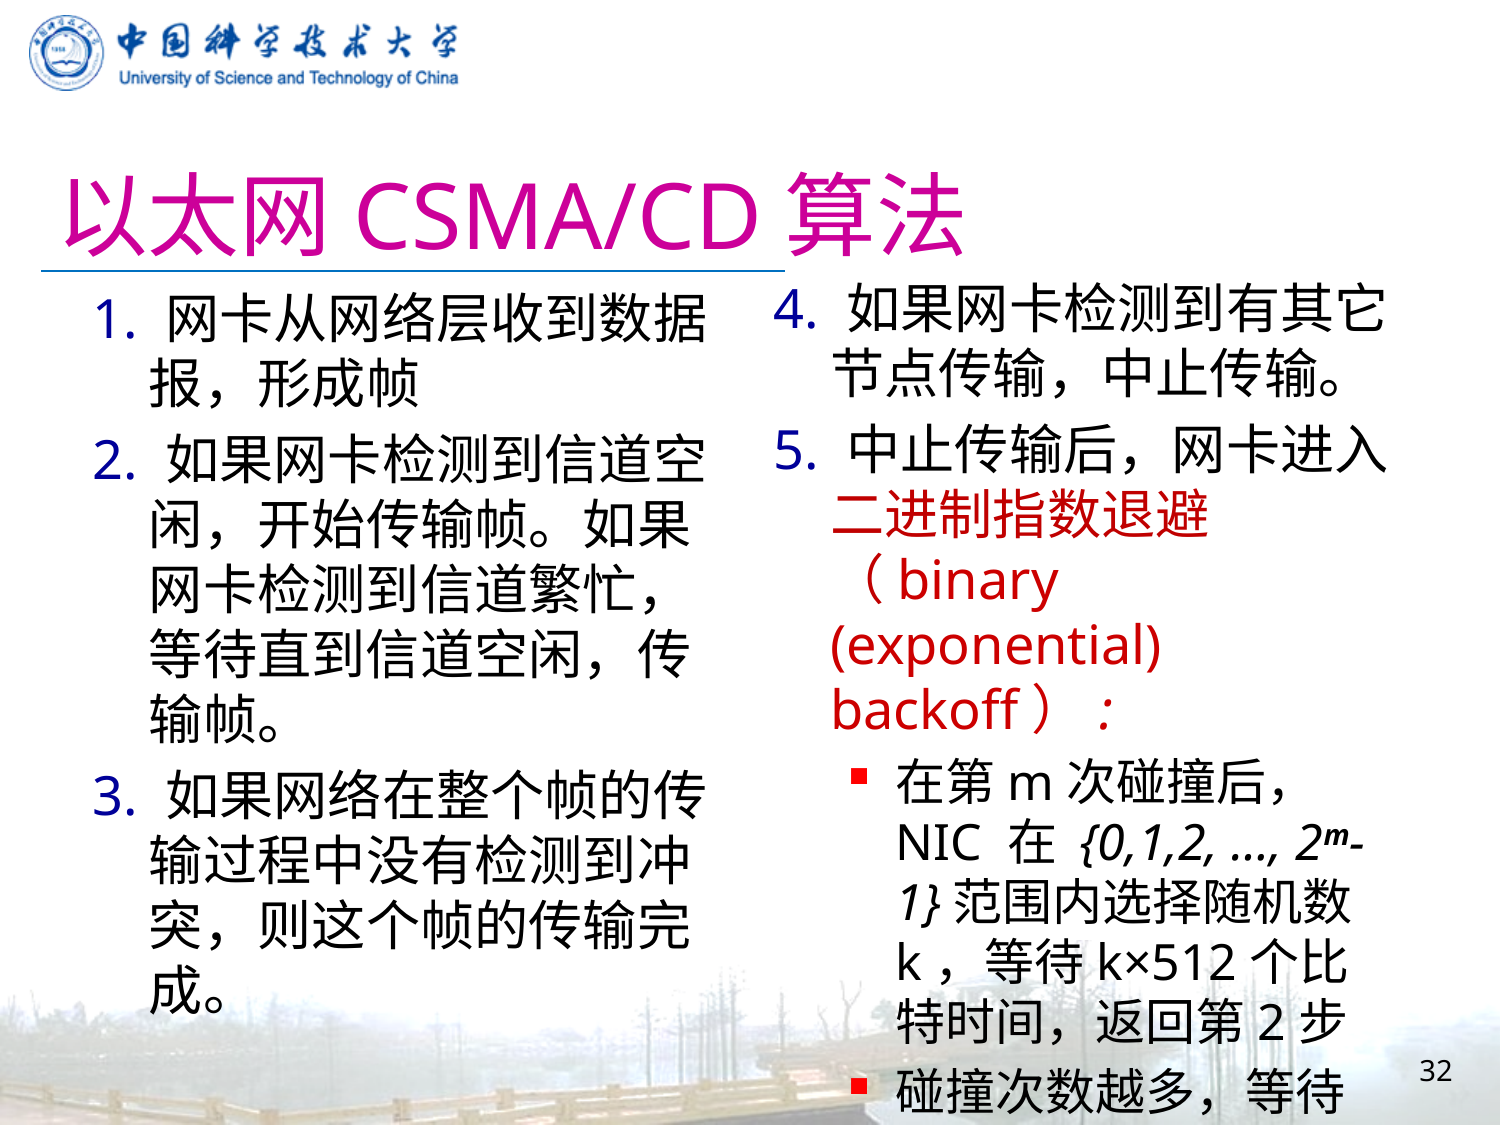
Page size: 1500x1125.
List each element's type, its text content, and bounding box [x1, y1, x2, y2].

title 以太网CSMA/CD算法 [40, 34, 1468, 276]
text_box 4 [0, 940, 1500, 1125]
picture [29, 15, 461, 91]
text_box 1. 网卡从网络层收到数据报，形成帧 2. 如果网卡检测到信道空闲，开始传输帧。如果网卡检测到信道繁忙，等待直到信道空闲，传输帧。 3. 如果网络在整个帧的传输过程中没有检测到冲突，则这个帧的传输完成。 [77, 277, 741, 1040]
text_box 4. 如果网卡检测到有其它节点传输，中止传输。 5. 中止传输后，网卡进入二进制指数退避（binary (exponential) backoff）: 在第m次碰撞后， NIC 在 {0,1,2, …, 2m-1}范围内选择随机数k，等待k×512个比特时间，返回第2步 碰撞次数越多，等待时间越长 [759, 267, 1410, 1030]
slide_number 32 [1154, 1023, 1468, 1100]
